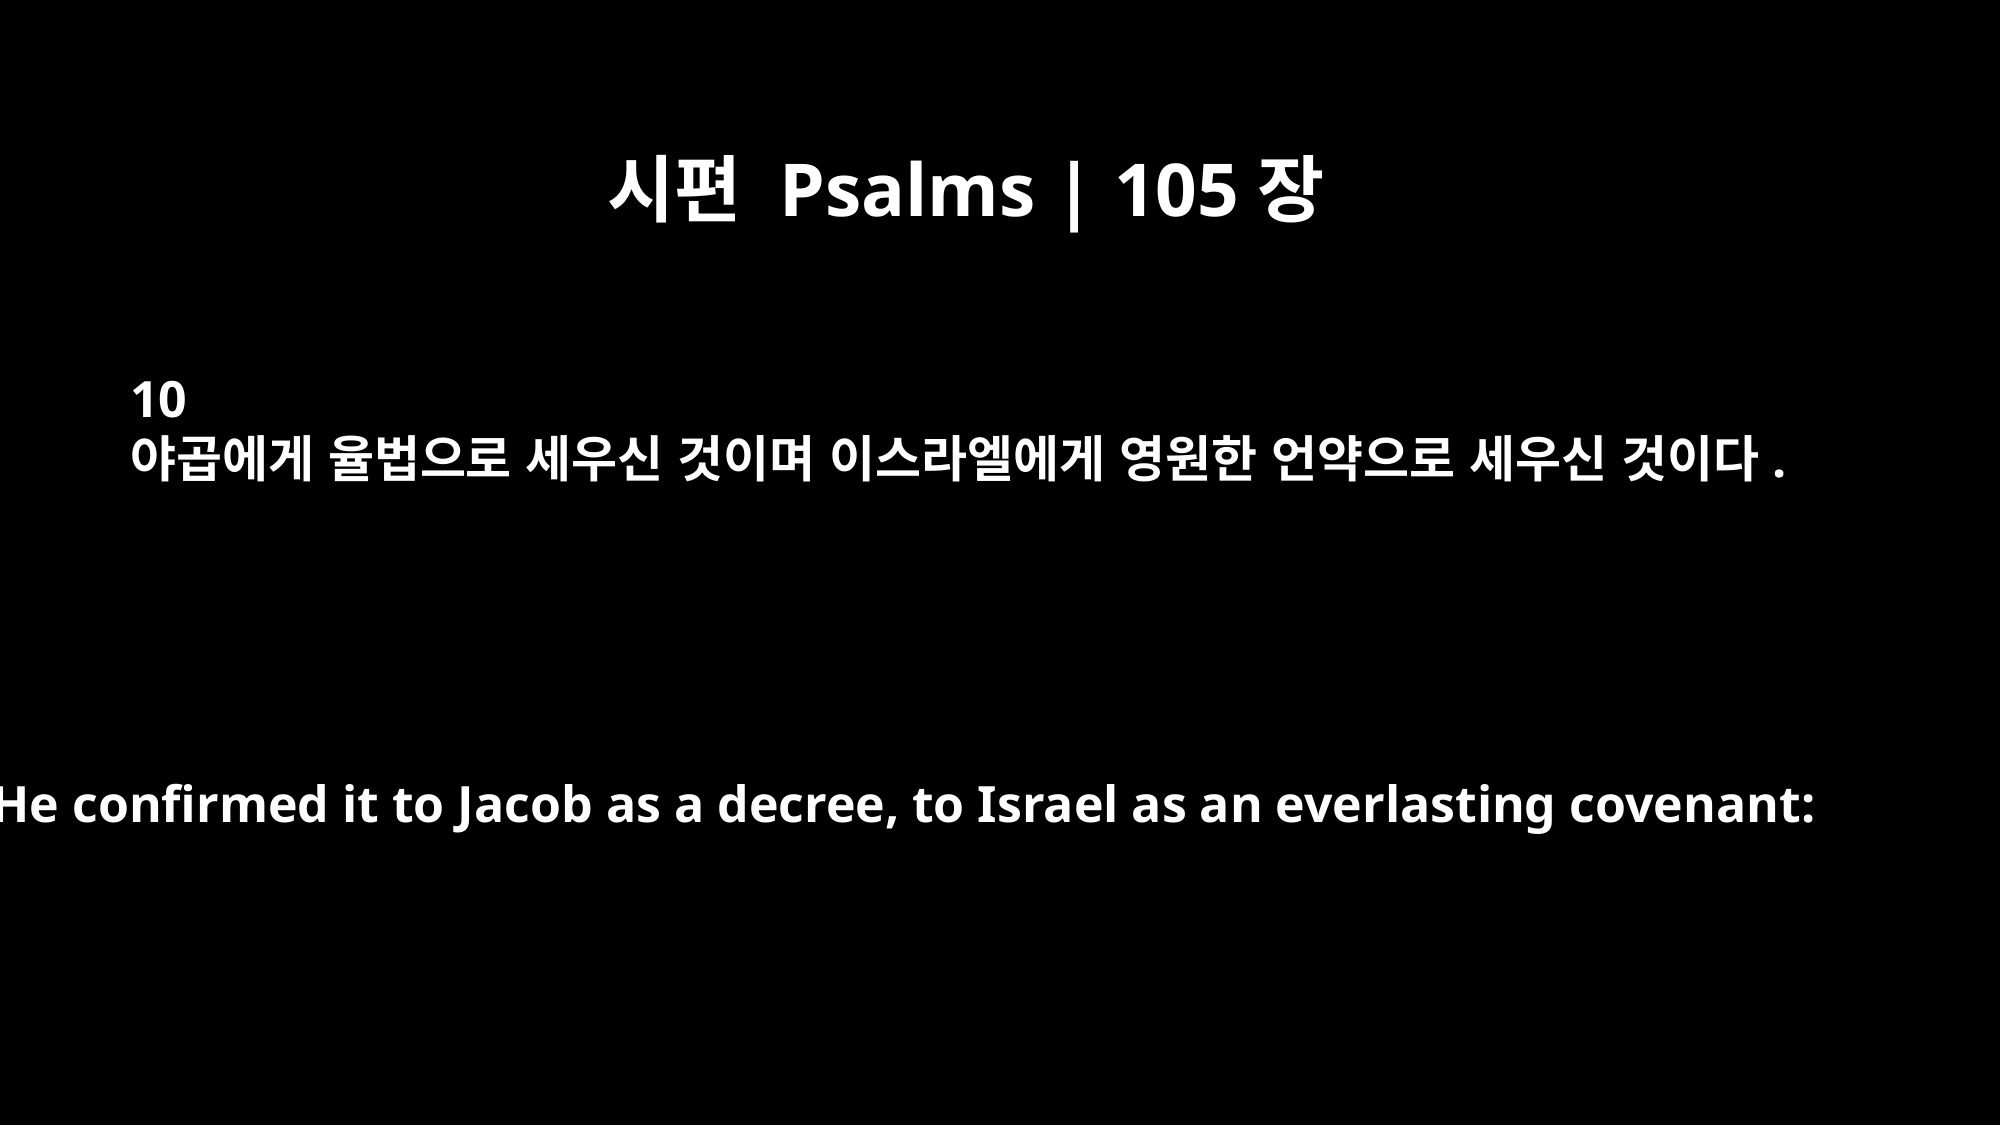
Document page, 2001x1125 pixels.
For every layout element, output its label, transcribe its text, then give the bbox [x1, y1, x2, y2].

text_box 시편 Psalms | 105장 [592, 136, 1340, 239]
text_box 10 야곱에게 율법으로 세우신 것이며 이스라엘에게 영원한 언약으로 세우신 것이다. [115, 359, 1802, 495]
text_box He confirmed it to Jacob as a decree, to Israel as an everlasting covenant: [0, 764, 1831, 840]
